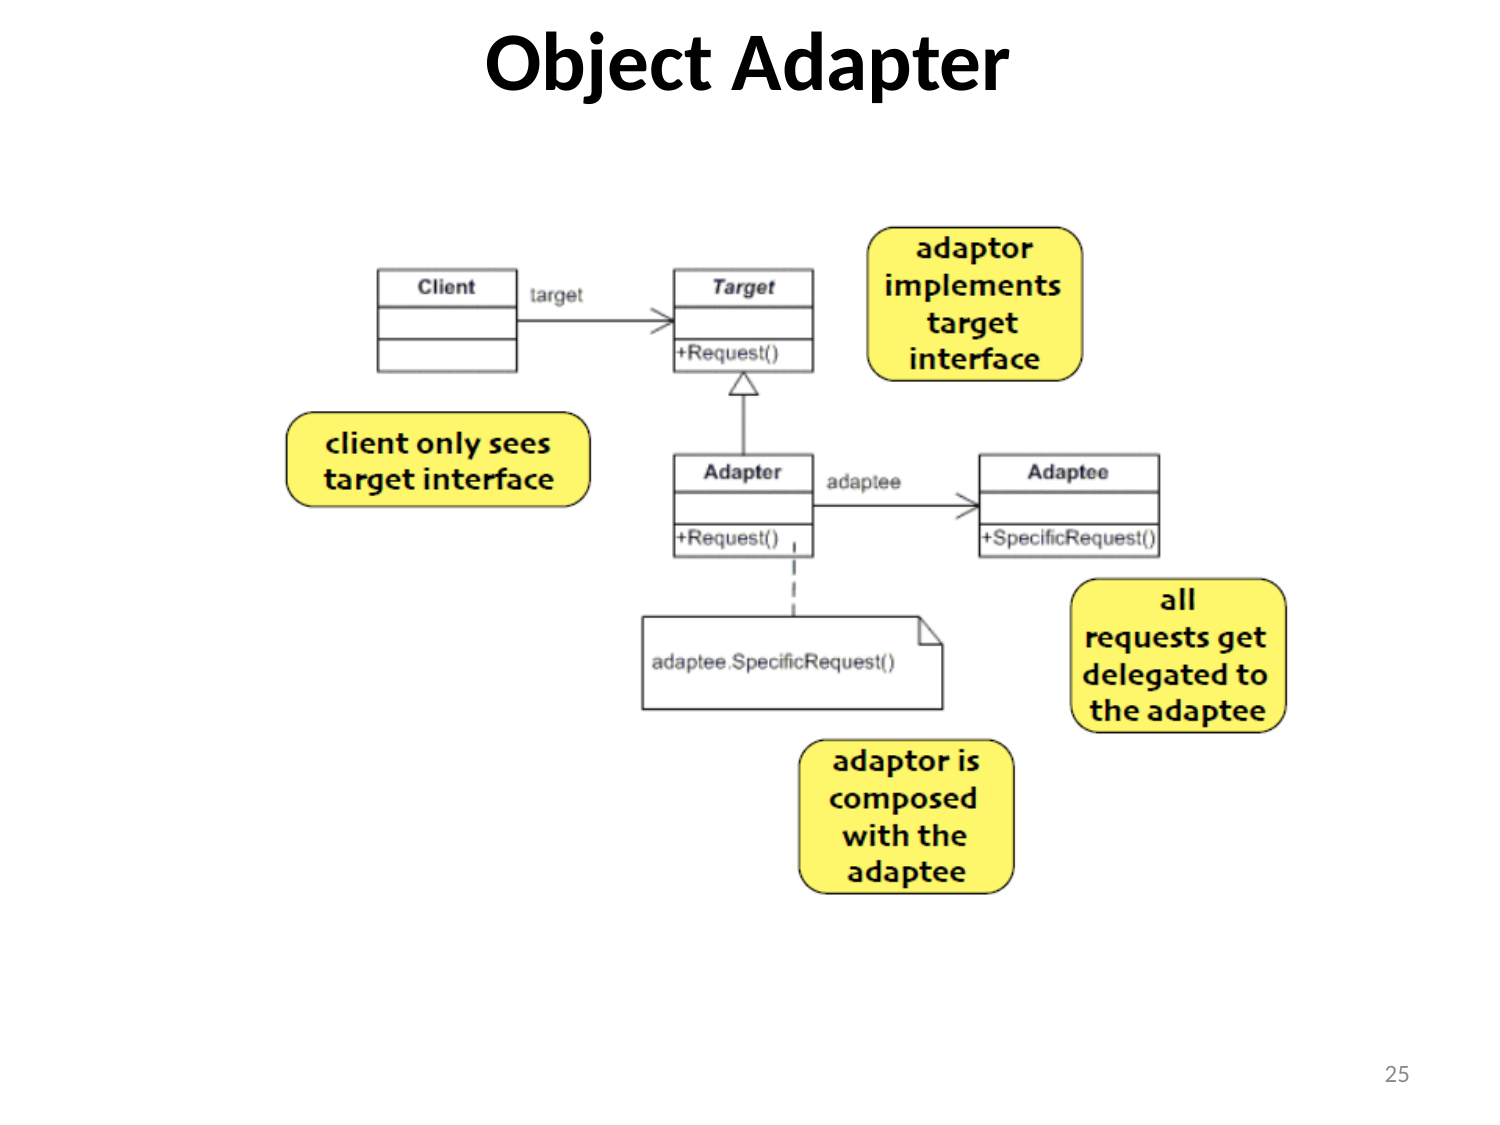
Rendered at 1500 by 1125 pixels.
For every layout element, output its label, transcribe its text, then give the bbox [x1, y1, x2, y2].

text_box Object Adapter [242, 0, 1255, 115]
slide_number 25 [1074, 1042, 1425, 1103]
picture [183, 223, 1317, 901]
